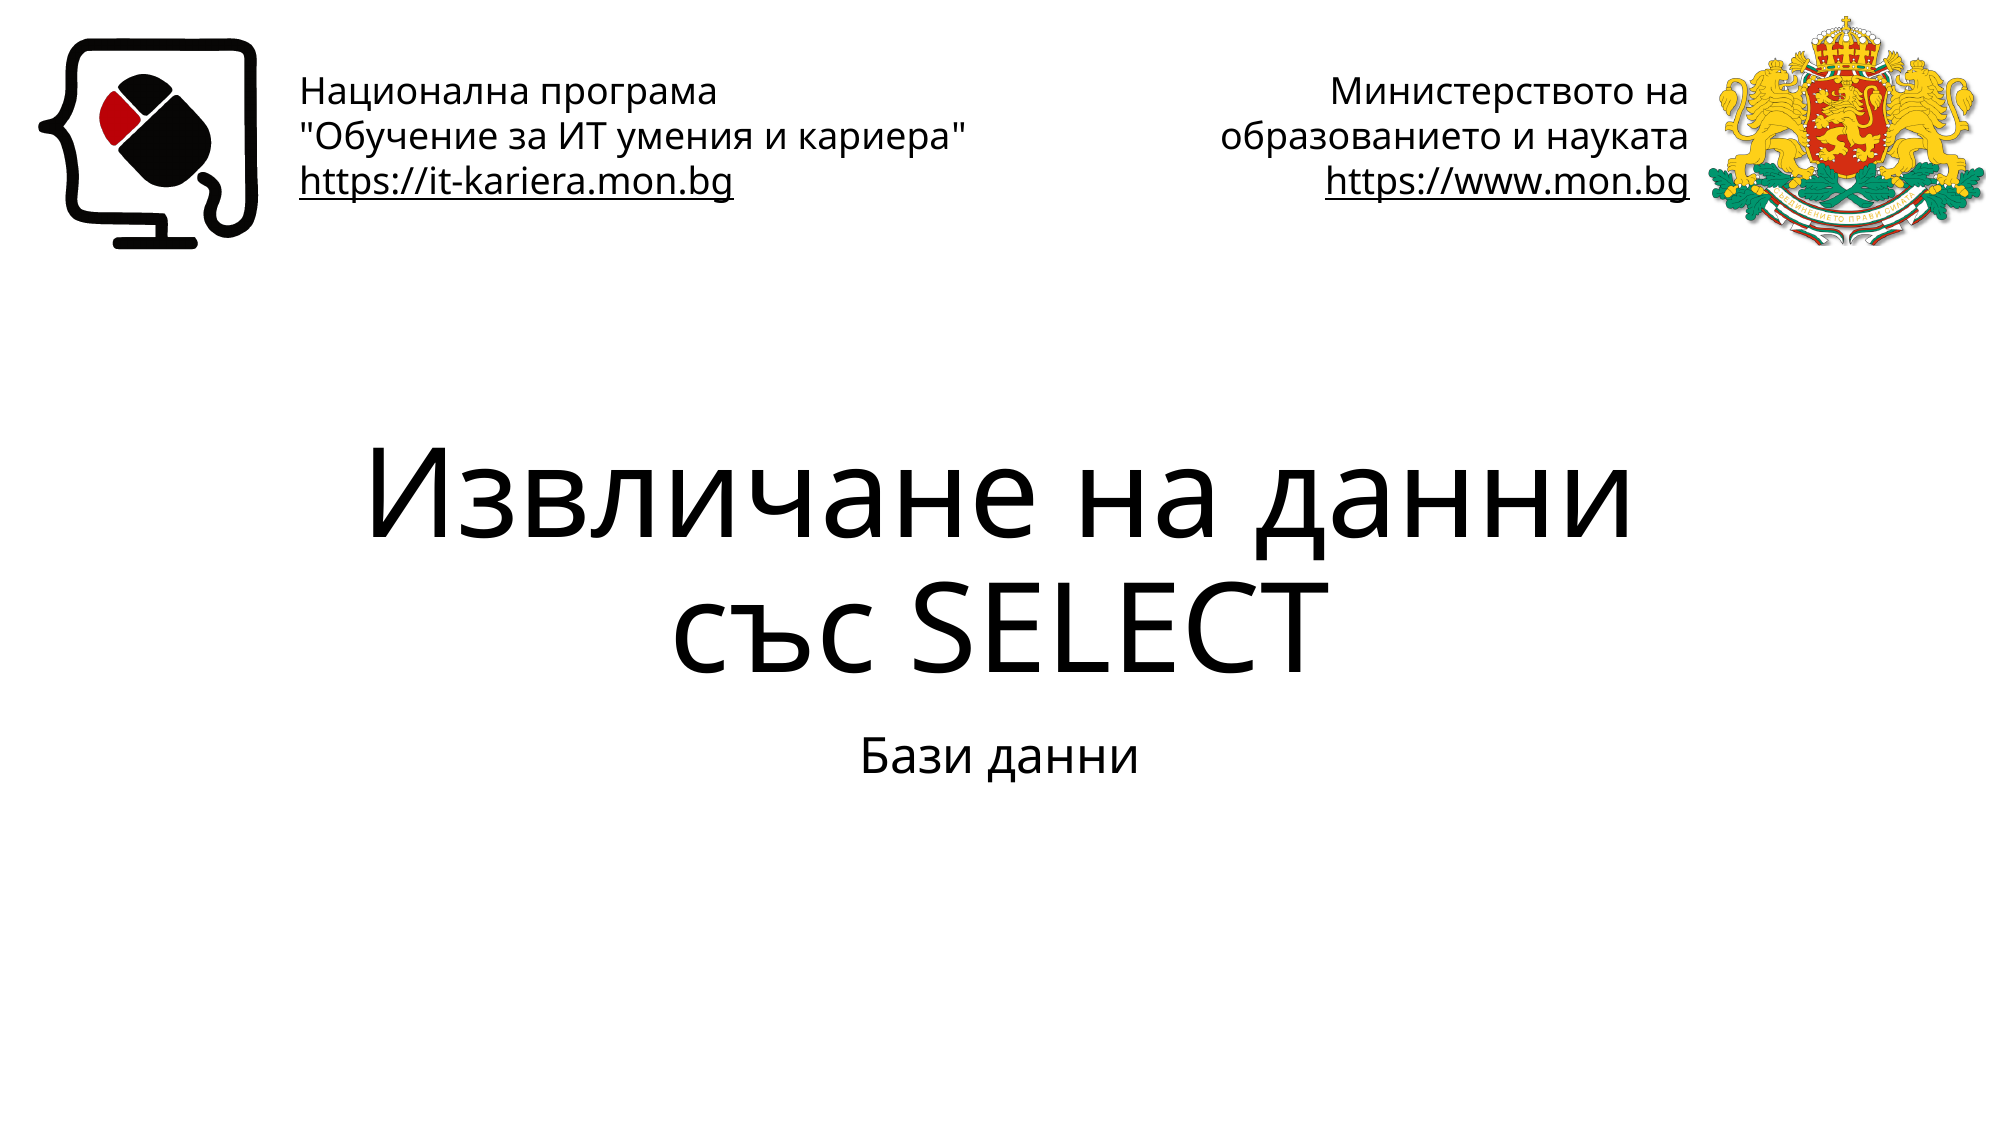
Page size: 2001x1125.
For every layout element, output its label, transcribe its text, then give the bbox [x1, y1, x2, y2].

picture [1706, 13, 1986, 246]
subtitle Бази данни [249, 722, 1750, 994]
text_box Национална програма "Обучение за ИТ умения и кариера" https://it-kariera.mon.bg [284, 59, 1045, 210]
title Извличане на данни със SELECT [249, 315, 1750, 708]
picture [23, 13, 283, 273]
text_box Министерството на образованието и науката https://www.mon.bg [1045, 59, 1705, 216]
